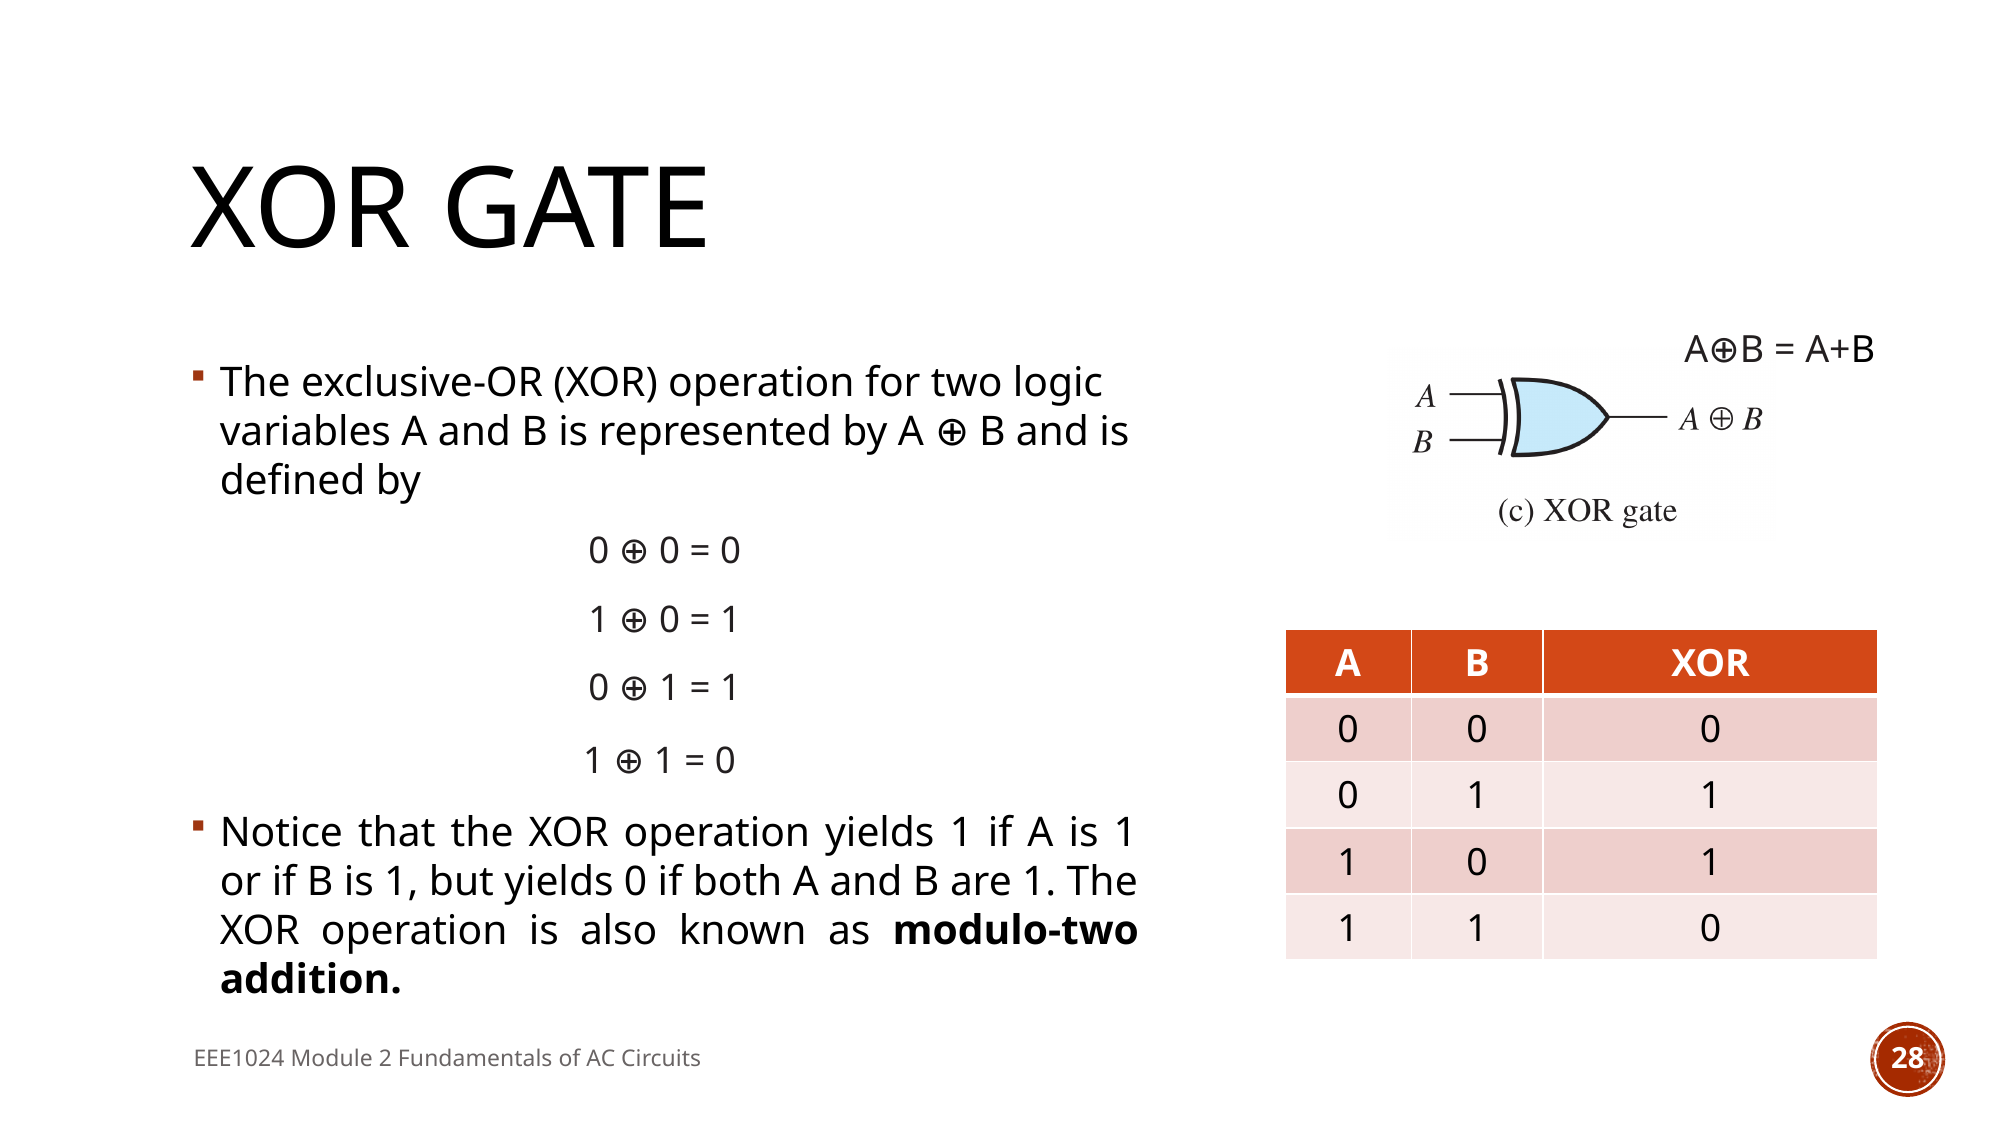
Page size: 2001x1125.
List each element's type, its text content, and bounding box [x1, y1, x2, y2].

table_cell 1 [1412, 895, 1542, 959]
footer EEE1024 Module 2 Fundamentals of AC Circuits [178, 1028, 1217, 1089]
table_cell 0 [1412, 698, 1542, 761]
title Xor gate [175, 79, 1826, 344]
table_header A [1286, 630, 1411, 693]
table_cell 0 [1286, 762, 1411, 827]
table_header XOR [1544, 630, 1877, 693]
table_cell 0 [1544, 698, 1877, 761]
table_cell 1 [1544, 762, 1877, 827]
table_cell 1 [1412, 762, 1542, 827]
table_header B [1412, 630, 1542, 693]
table_cell 0 [1286, 698, 1411, 761]
table_cell 1 [1544, 829, 1877, 893]
picture [1387, 347, 1776, 541]
list The exclusive-OR (XOR) operation for two logic variables A and B is represented by A ⊕ B and is defined by 0 ⊕ 0 = 0 1 ⊕ 0 = 1 0 ⊕ 1 = 1 1 ⊕ 1 = 0 Notice that the XOR operation yields 1 if A is 1 or if B is 1, but yields 0 if both A and B are 1. The XOR operation is also known as modulo-two addition. [175, 348, 1155, 1013]
slide_number 28 [1855, 1028, 1961, 1089]
table_cell 0 [1412, 829, 1542, 893]
table_cell 1 [1286, 829, 1411, 893]
table_cell 1 [1286, 895, 1411, 959]
table_cell 0 [1544, 895, 1877, 959]
